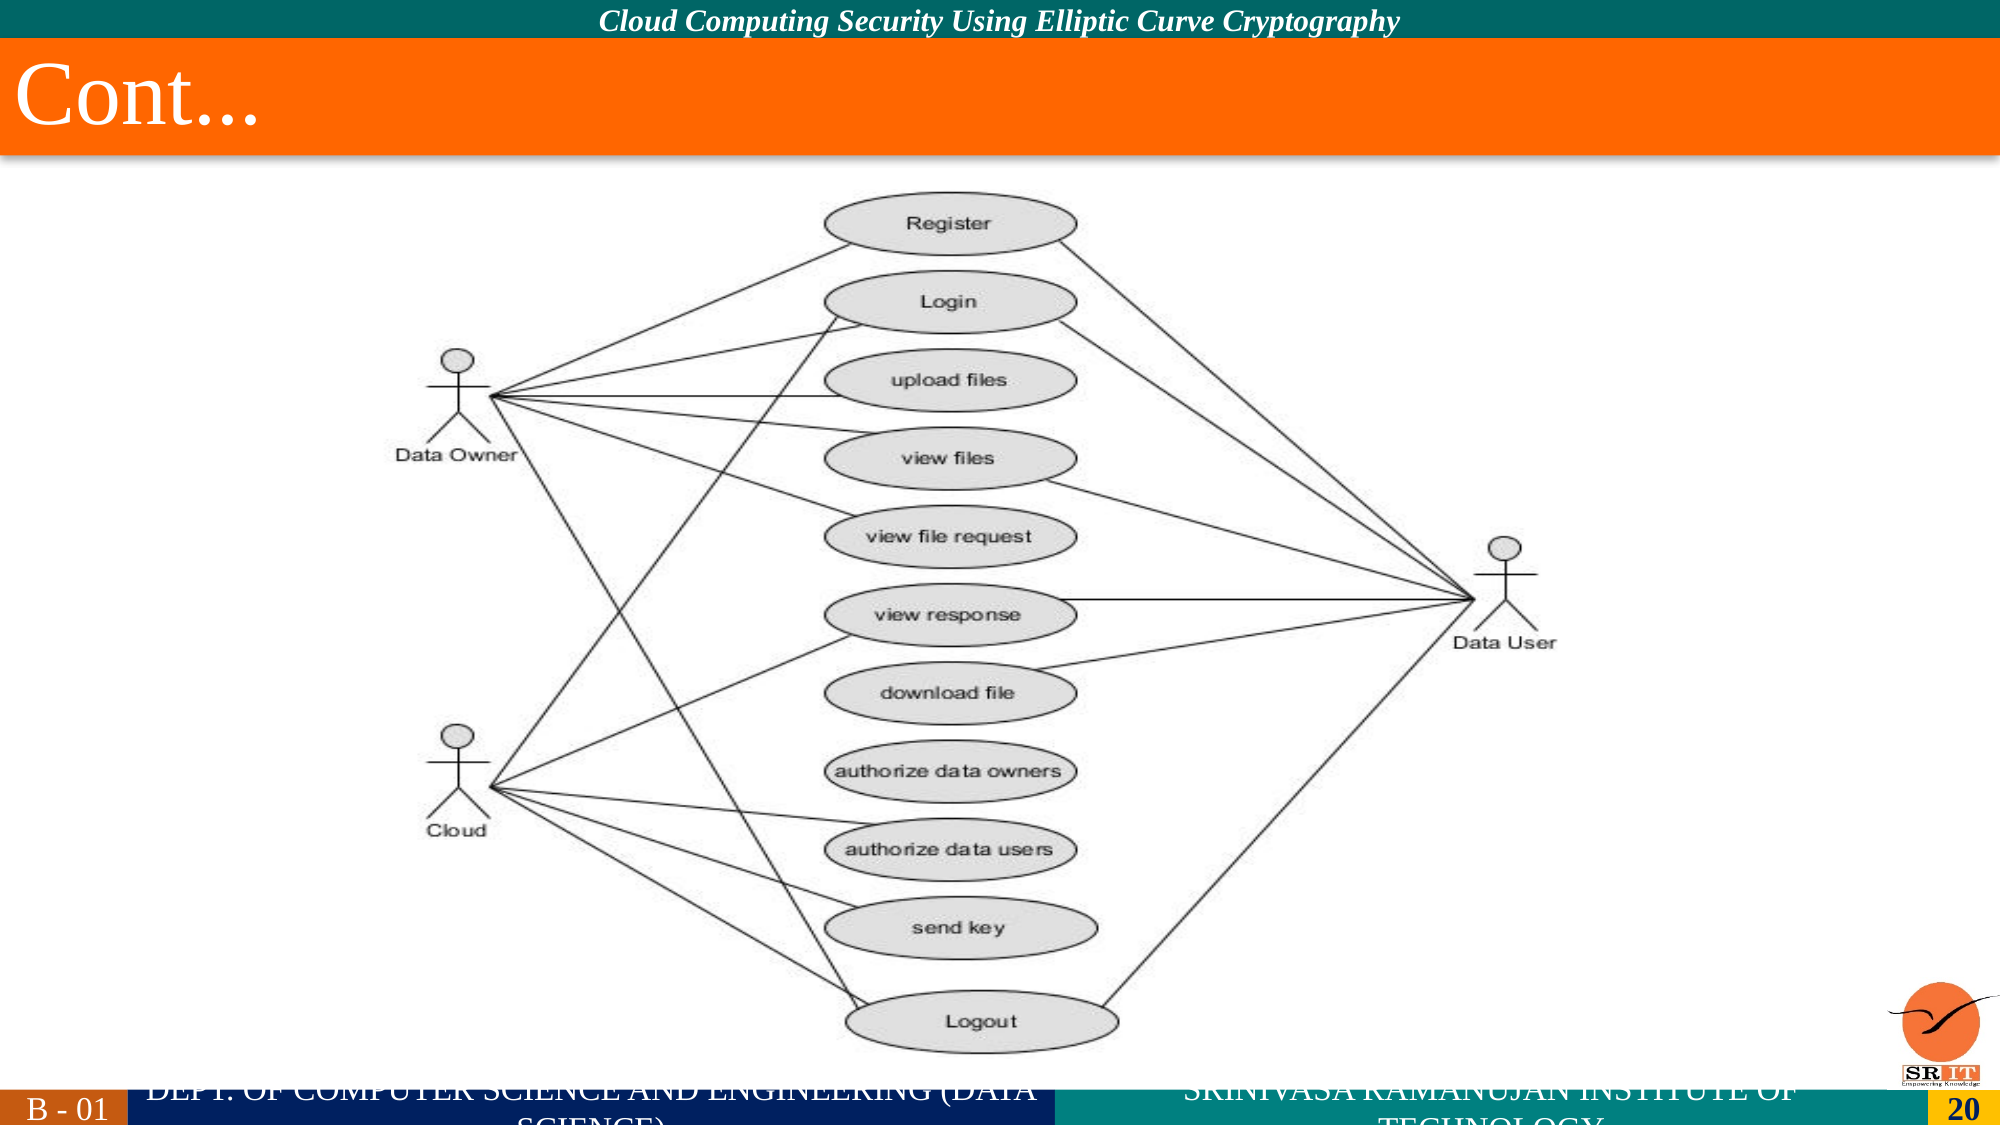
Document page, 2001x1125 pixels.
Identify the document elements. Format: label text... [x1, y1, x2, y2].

picture [1887, 977, 2000, 1090]
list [368, 189, 1587, 1059]
title Cont... [0, 38, 2000, 156]
